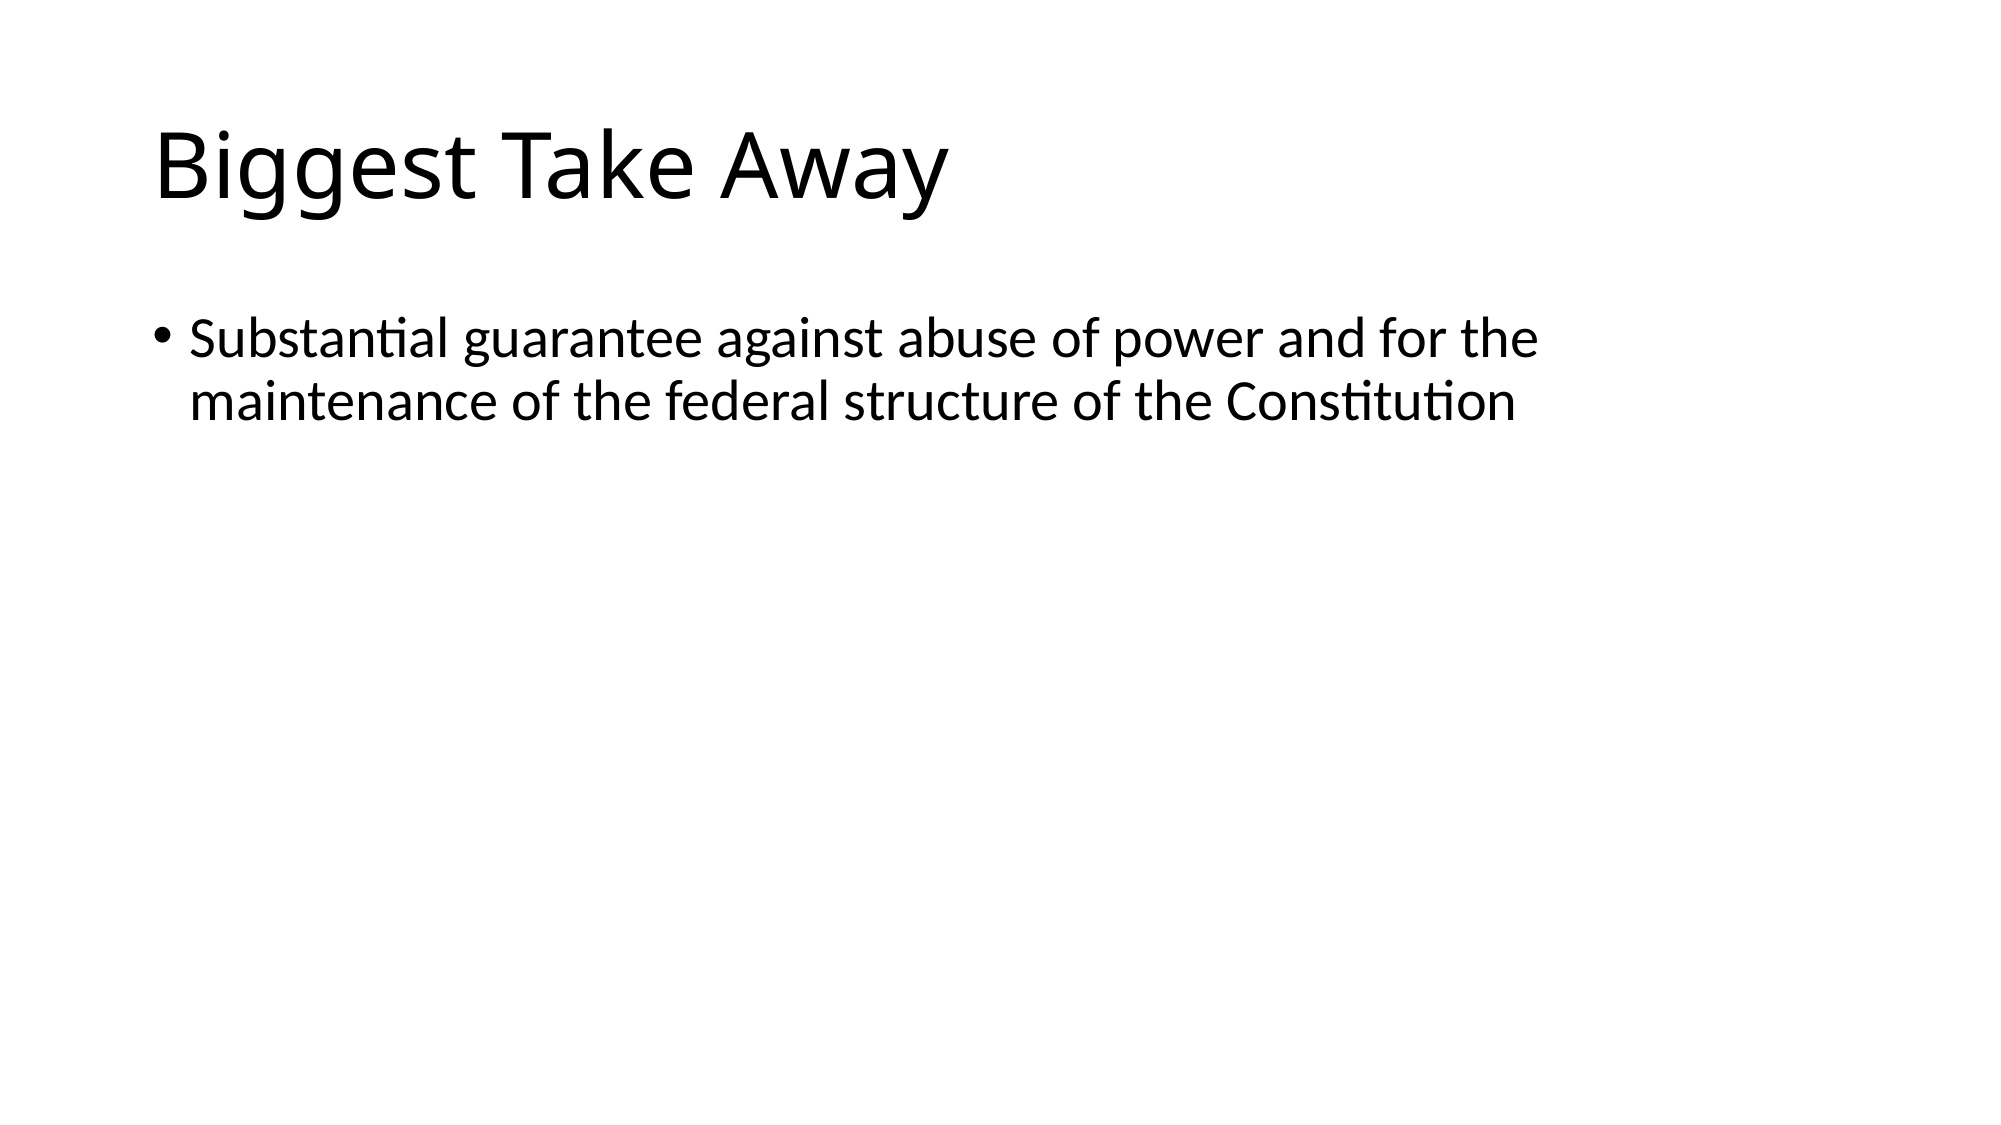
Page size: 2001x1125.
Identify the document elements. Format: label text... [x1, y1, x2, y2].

title Biggest Take Away [137, 59, 1863, 278]
list Substantial guarantee against abuse of power and for the maintenance of the federal structure of the Constitution [137, 299, 1863, 1014]
